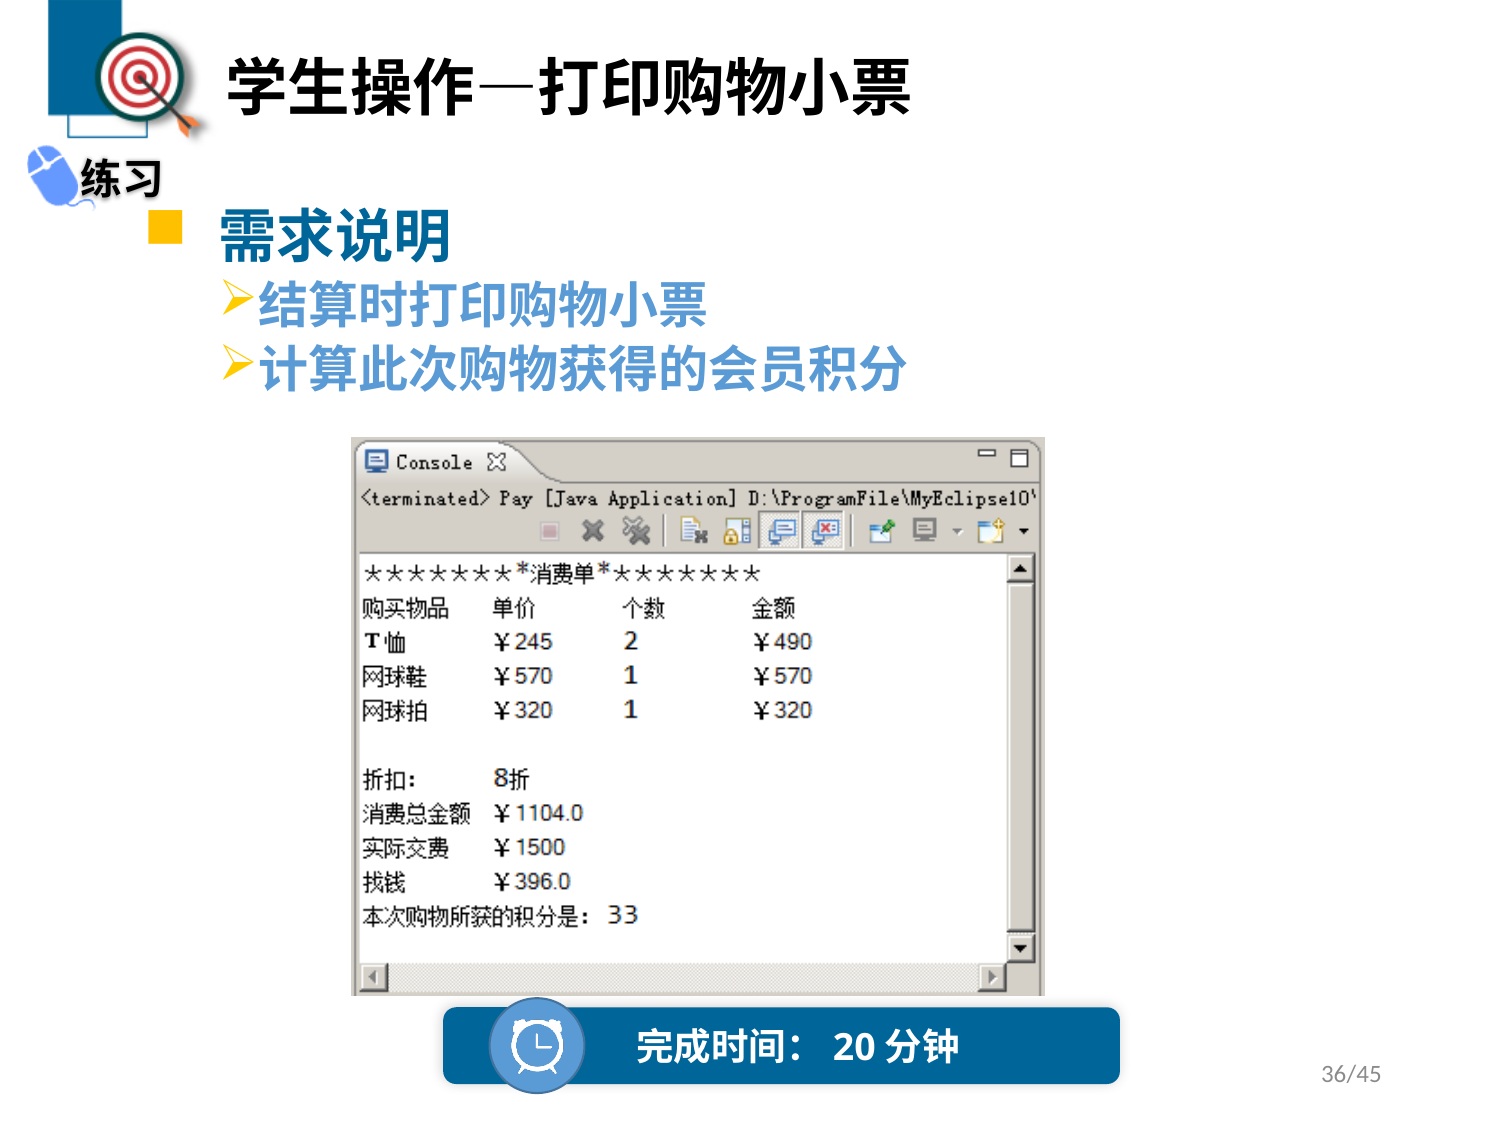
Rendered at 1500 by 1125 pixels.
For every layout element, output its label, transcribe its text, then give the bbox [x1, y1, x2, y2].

title 学生操作—打印购物小票 [210, 46, 1471, 133]
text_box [443, 998, 1120, 1094]
picture [0, 0, 1500, 1125]
slide_number 36/45 [1059, 1042, 1397, 1103]
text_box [27, 144, 180, 211]
list 需求说明 结算时打印购物小票 计算此次购物获得的会员积分 [128, 199, 1383, 1043]
